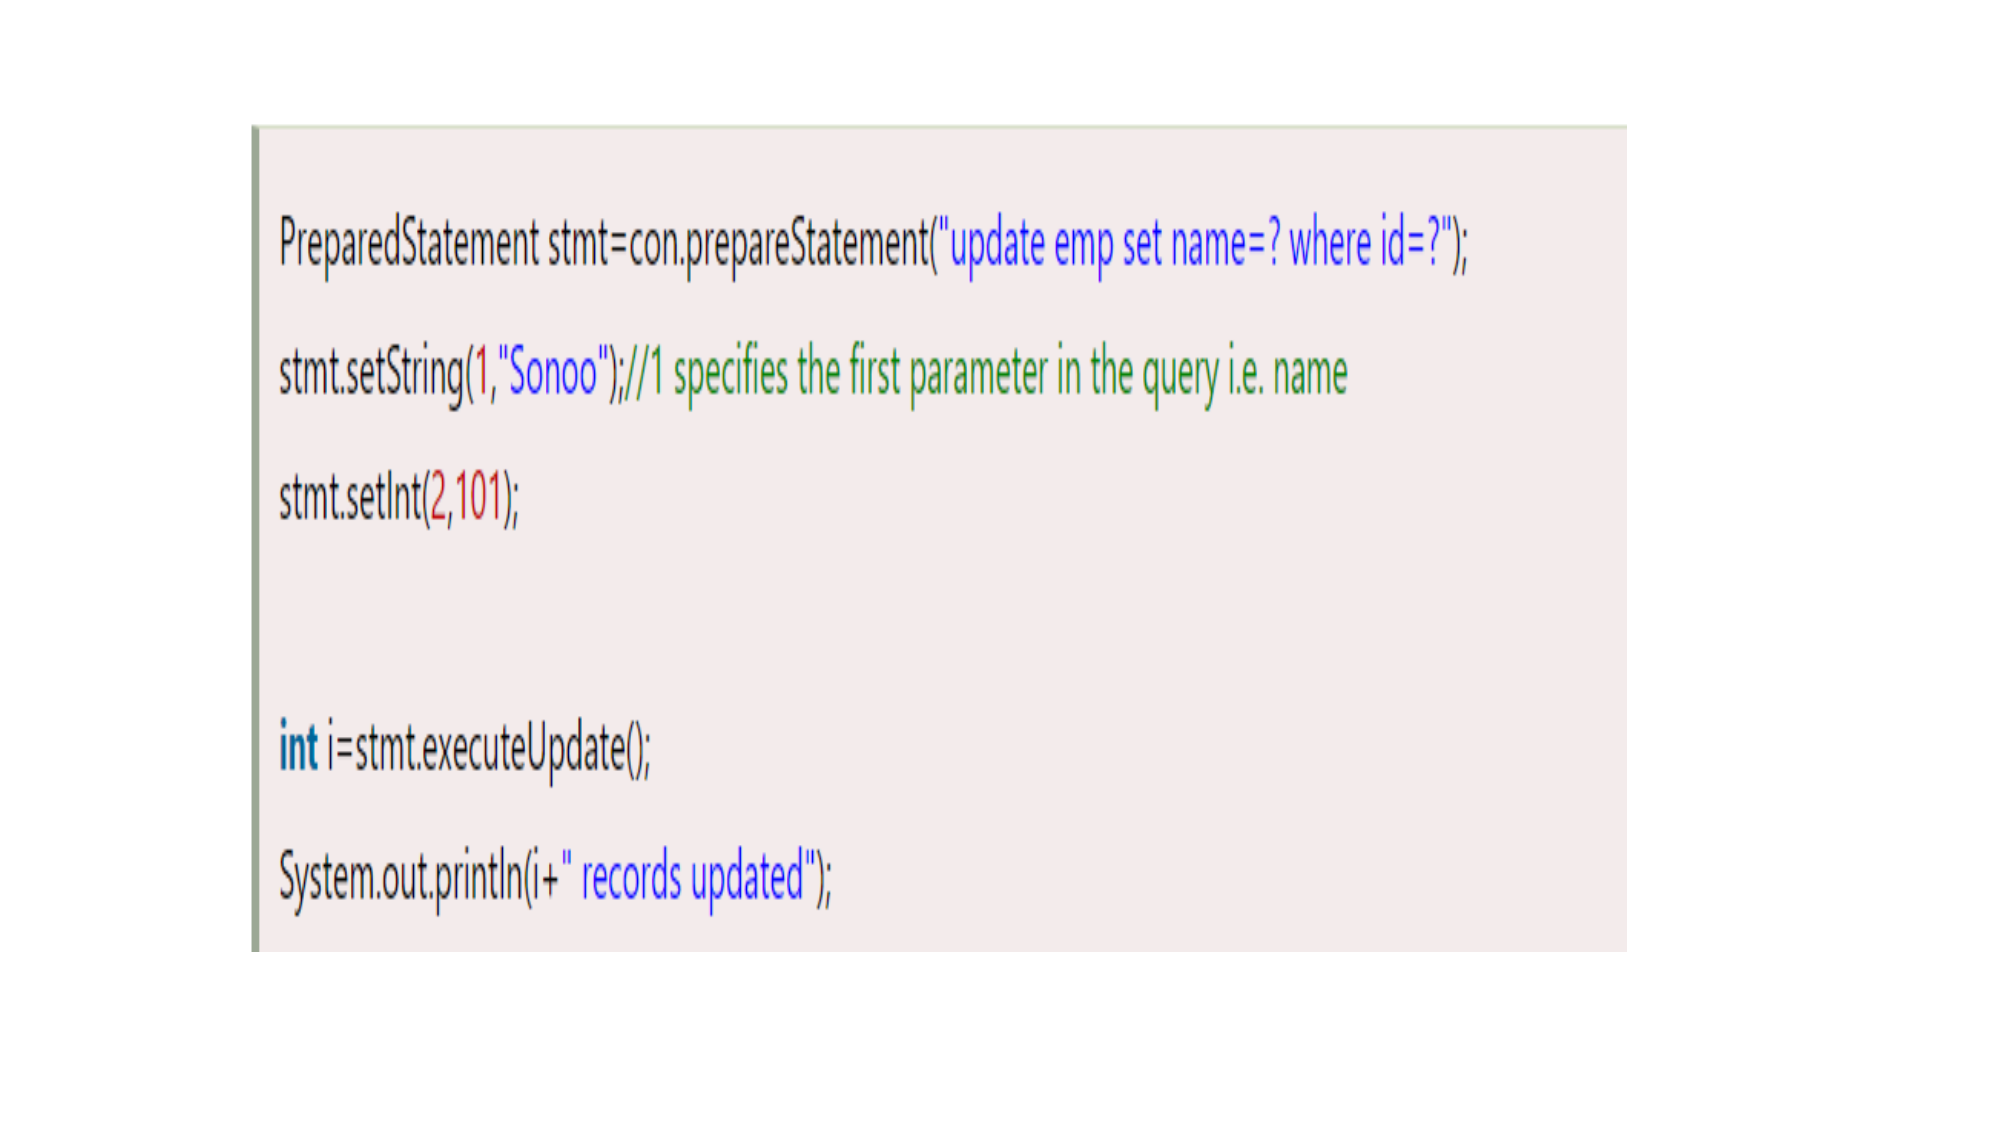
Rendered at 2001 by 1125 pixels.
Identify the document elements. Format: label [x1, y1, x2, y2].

picture [238, 123, 1628, 953]
